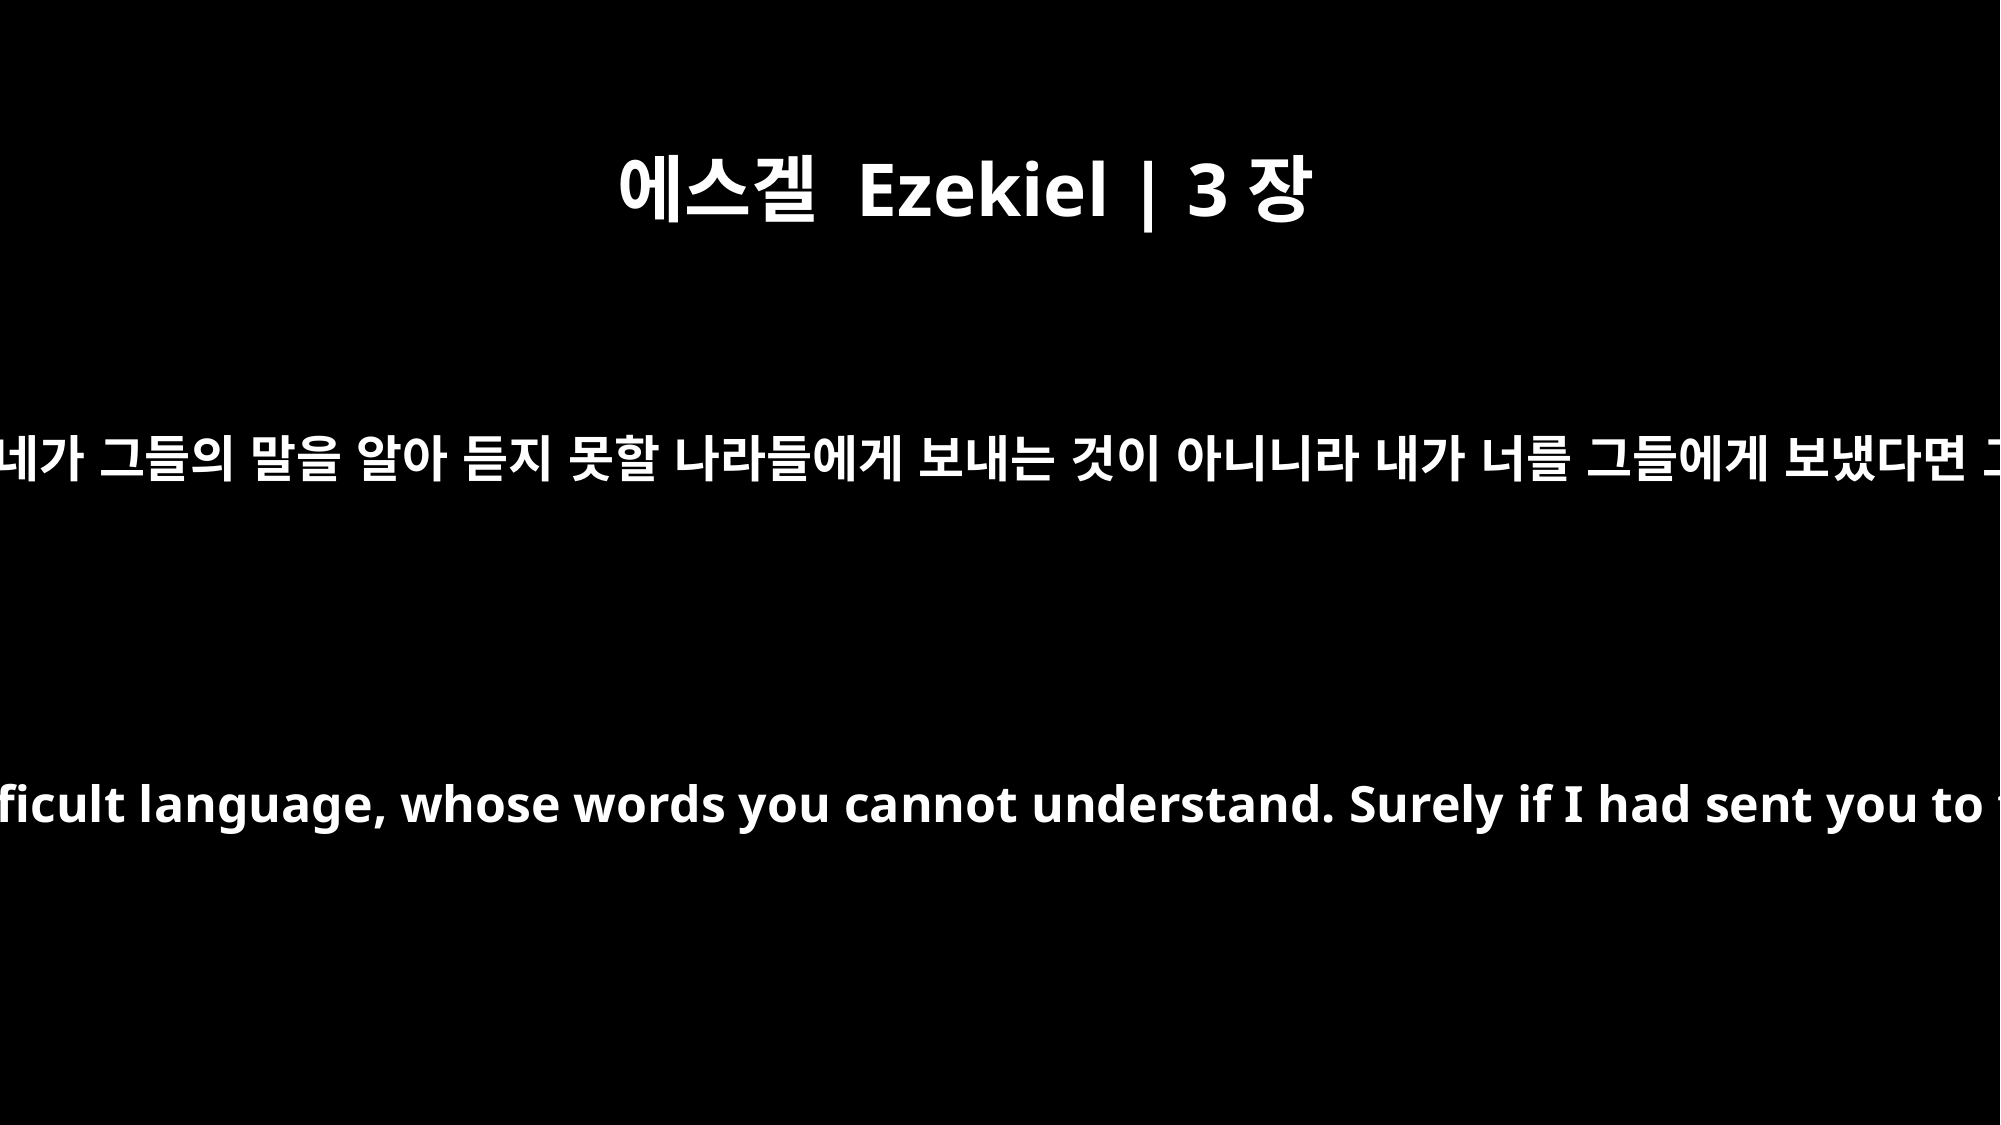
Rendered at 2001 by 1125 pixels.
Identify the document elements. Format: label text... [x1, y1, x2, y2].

text_box 에스겔 Ezekiel | 3장 [602, 136, 1330, 239]
text_box 6 너를 언어가 다르거나 말이 어려워 네가 그들의 말을 알아 듣지 못할 나라들에게 보내는 것이 아니니라 내가 너를 그들에게 보냈다면 그들은 정녕 네 말을 들었으리라 [0, 359, 2000, 495]
text_box not to many peoples of obscure speech and difficult language, whose words you cannot understand. Surely if I had sent you to them, they would have listened to you. [0, 764, 2000, 840]
